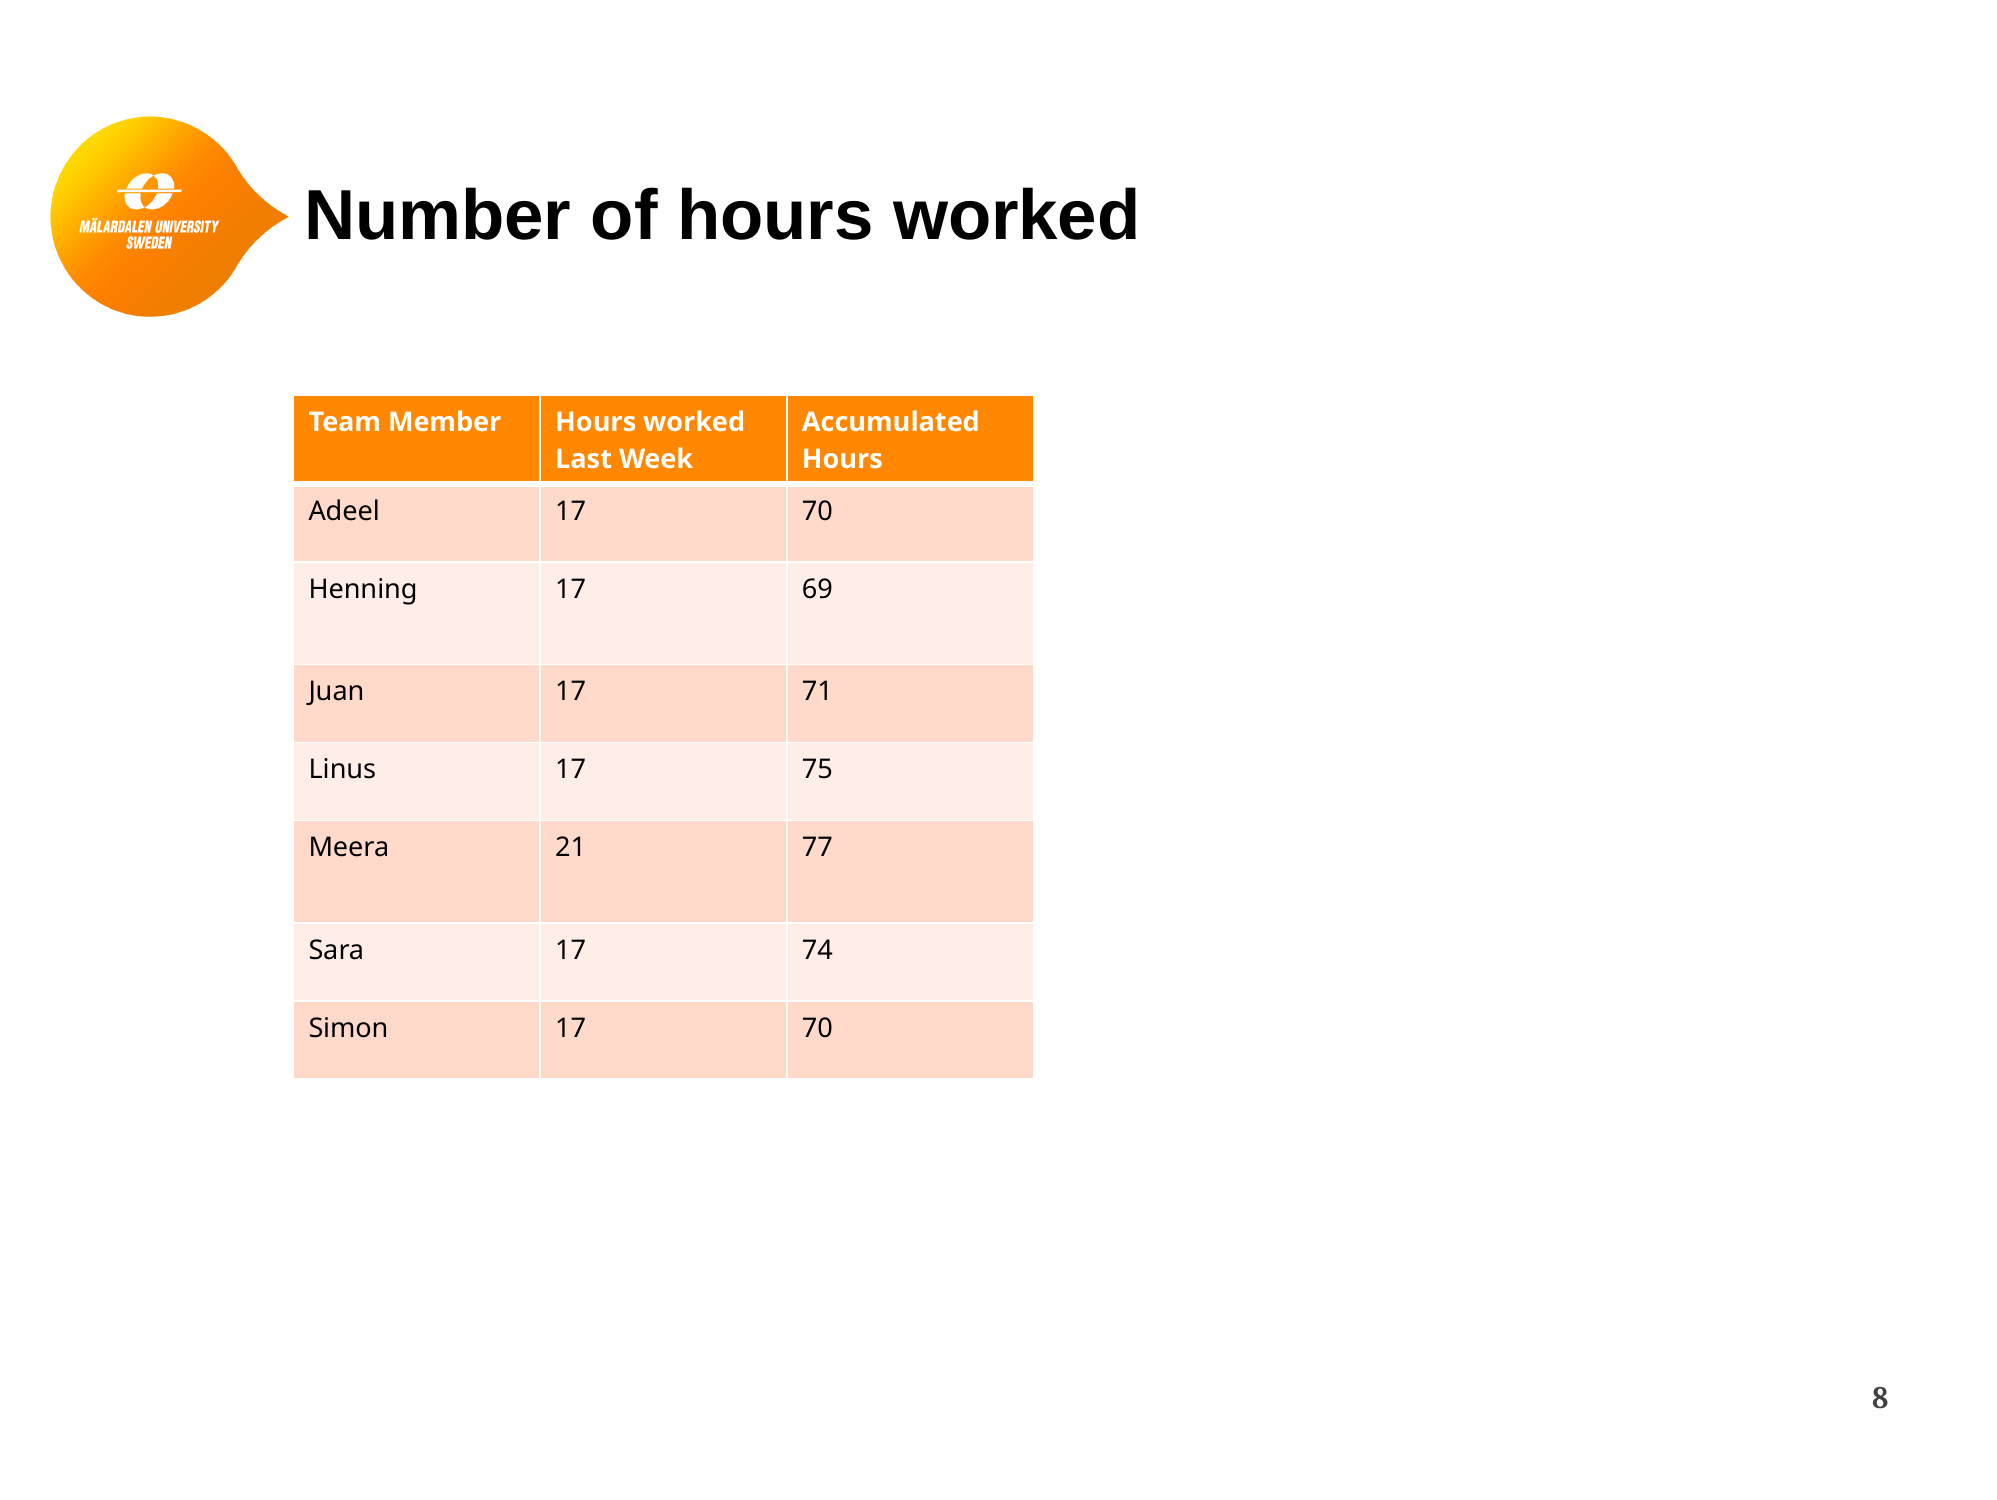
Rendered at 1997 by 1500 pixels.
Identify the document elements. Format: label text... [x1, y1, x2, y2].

table_cell Simon [294, 1002, 539, 1078]
table_cell Sara [294, 924, 539, 1000]
table_cell 17 [541, 563, 786, 664]
table_cell 74 [788, 924, 1033, 1000]
table_cell Juan [294, 665, 539, 742]
table_cell 17 [541, 743, 786, 820]
table_cell 70 [788, 1002, 1033, 1078]
table_cell 17 [541, 665, 786, 742]
table_cell Linus [294, 743, 539, 820]
title Number of hours worked [293, 143, 1581, 291]
table_cell 77 [788, 821, 1033, 922]
table_cell 70 [788, 487, 1033, 561]
text_box ‹#› [1571, 1371, 1899, 1427]
table_header Hours worked Last Week [541, 396, 786, 481]
table_cell Adeel [294, 487, 539, 561]
table_cell 75 [788, 743, 1033, 820]
table_cell Meera [294, 821, 539, 922]
table_cell 17 [541, 1002, 786, 1078]
table_cell 69 [788, 563, 1033, 664]
table_cell 17 [541, 487, 786, 561]
table_cell 21 [541, 821, 786, 922]
table_header Team Member [294, 396, 539, 481]
table_cell 17 [541, 924, 786, 1000]
table_cell Henning [294, 563, 539, 664]
table_header Accumulated Hours [788, 396, 1033, 481]
picture [50, 116, 289, 317]
table_cell 71 [788, 665, 1033, 742]
